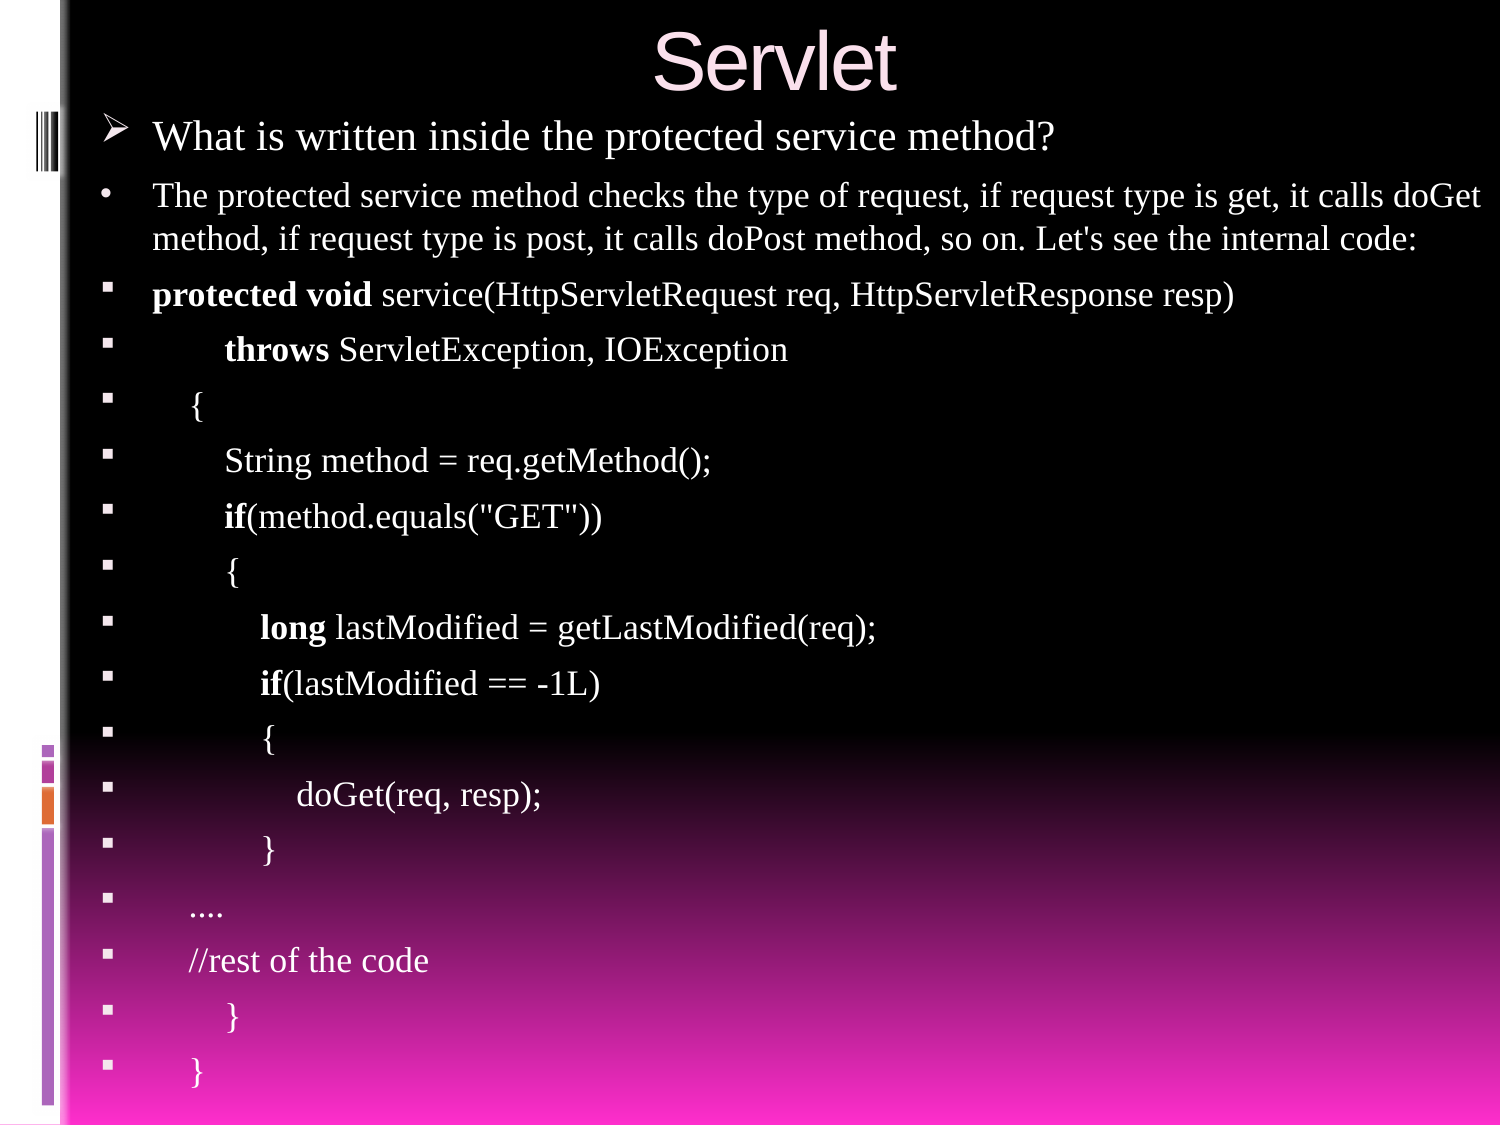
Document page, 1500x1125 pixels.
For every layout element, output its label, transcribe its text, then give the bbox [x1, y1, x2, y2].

list What is written inside the protected service method? The protected service method checks the type of request, if request type is get, it calls doGet method, if request type is post, it calls doPost method, so on. Let's see the internal code: protected void service(HttpServletRequest req, HttpServletResponse resp) throws ServletException, IOException { String method = req.getMethod(); if(method.equals("GET")) { long lastModified = getLastModified(req); if(lastModified == -1L) { doGet(req, resp); } .... //rest of the code } } [75, 99, 1500, 1125]
title Servlet [137, 0, 1413, 99]
